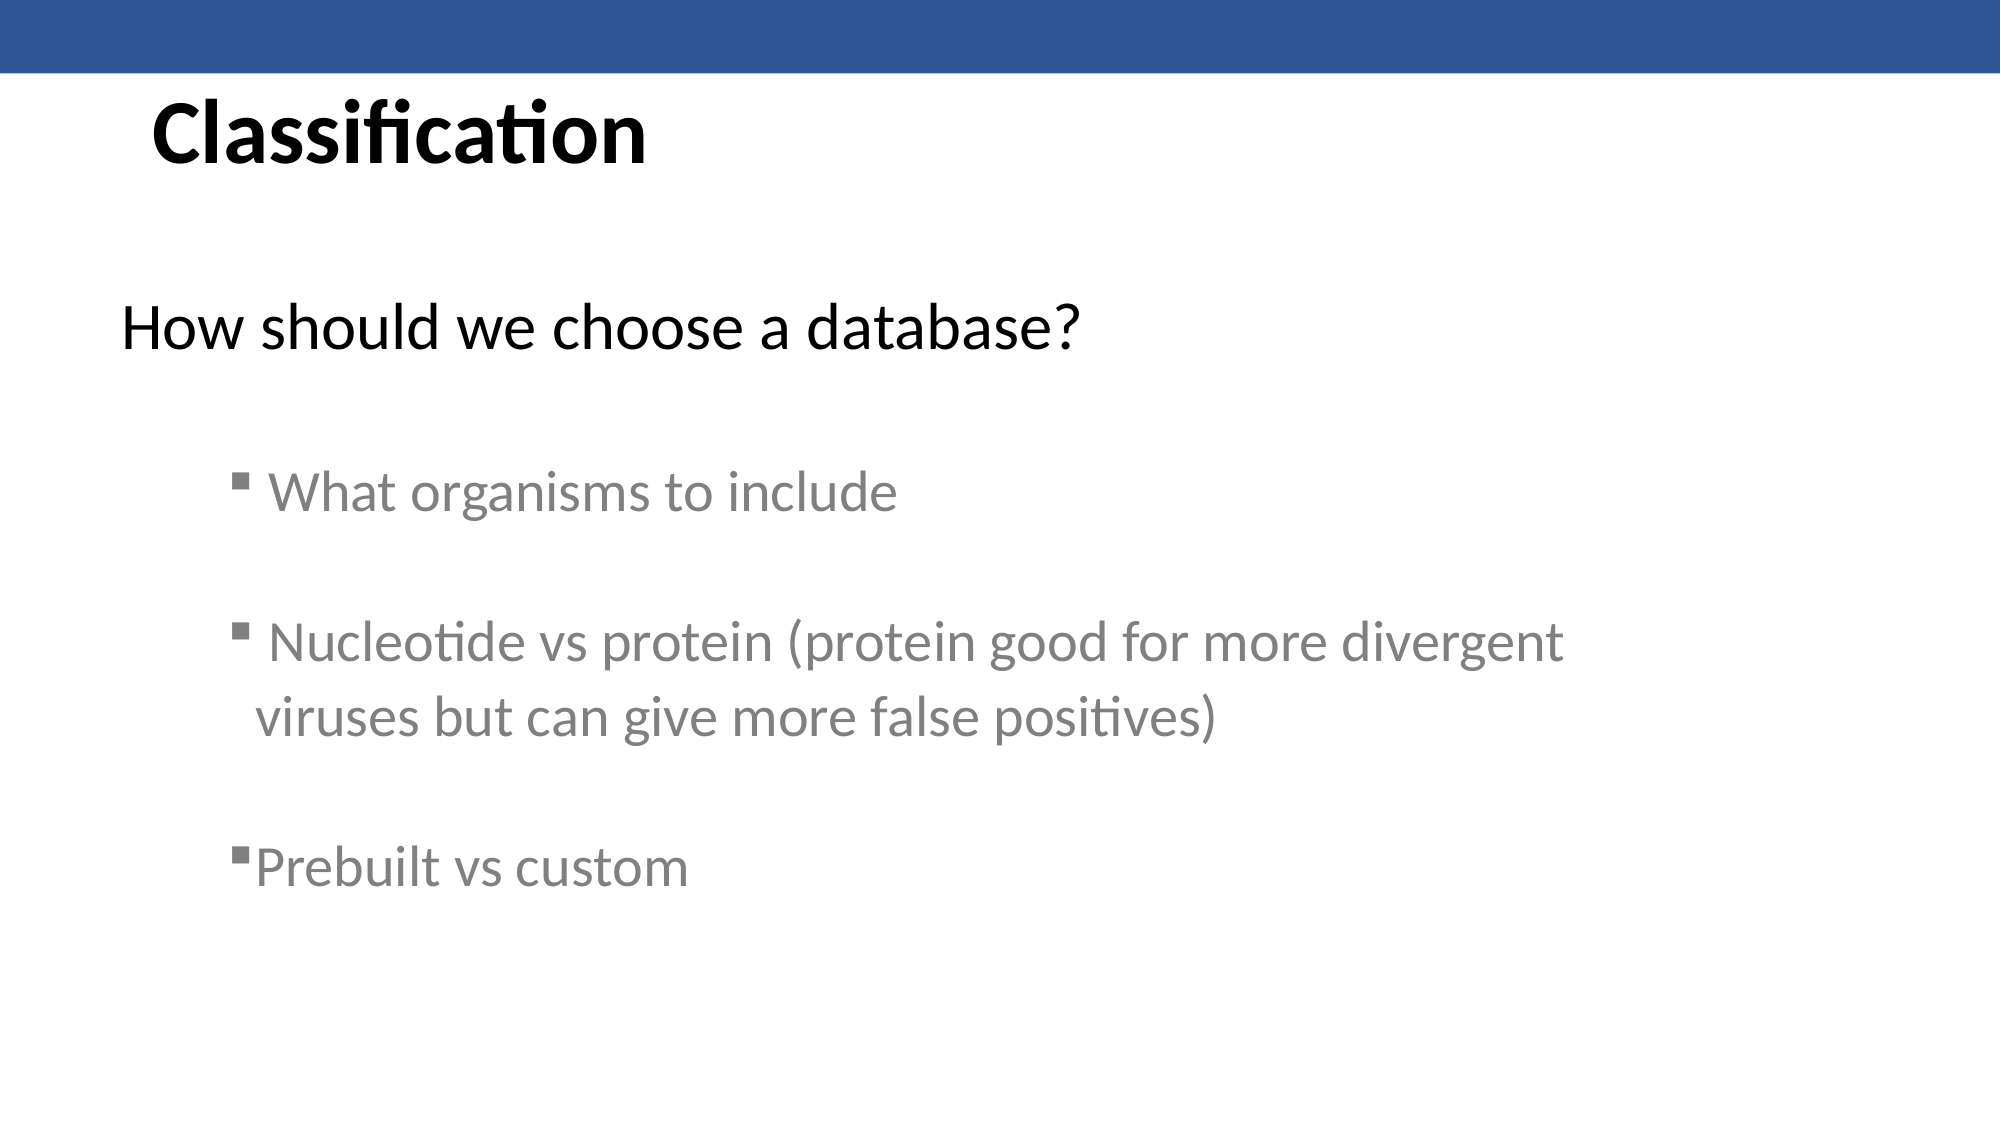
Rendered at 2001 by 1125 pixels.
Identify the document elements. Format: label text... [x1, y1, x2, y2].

text_box How should we choose a database? [106, 284, 1908, 405]
title Classification [137, 73, 1863, 194]
text_box What organisms to include Nucleotide vs protein (protein good for more divergent viruses but can give more false positives) Prebuilt vs custom [137, 441, 1601, 905]
